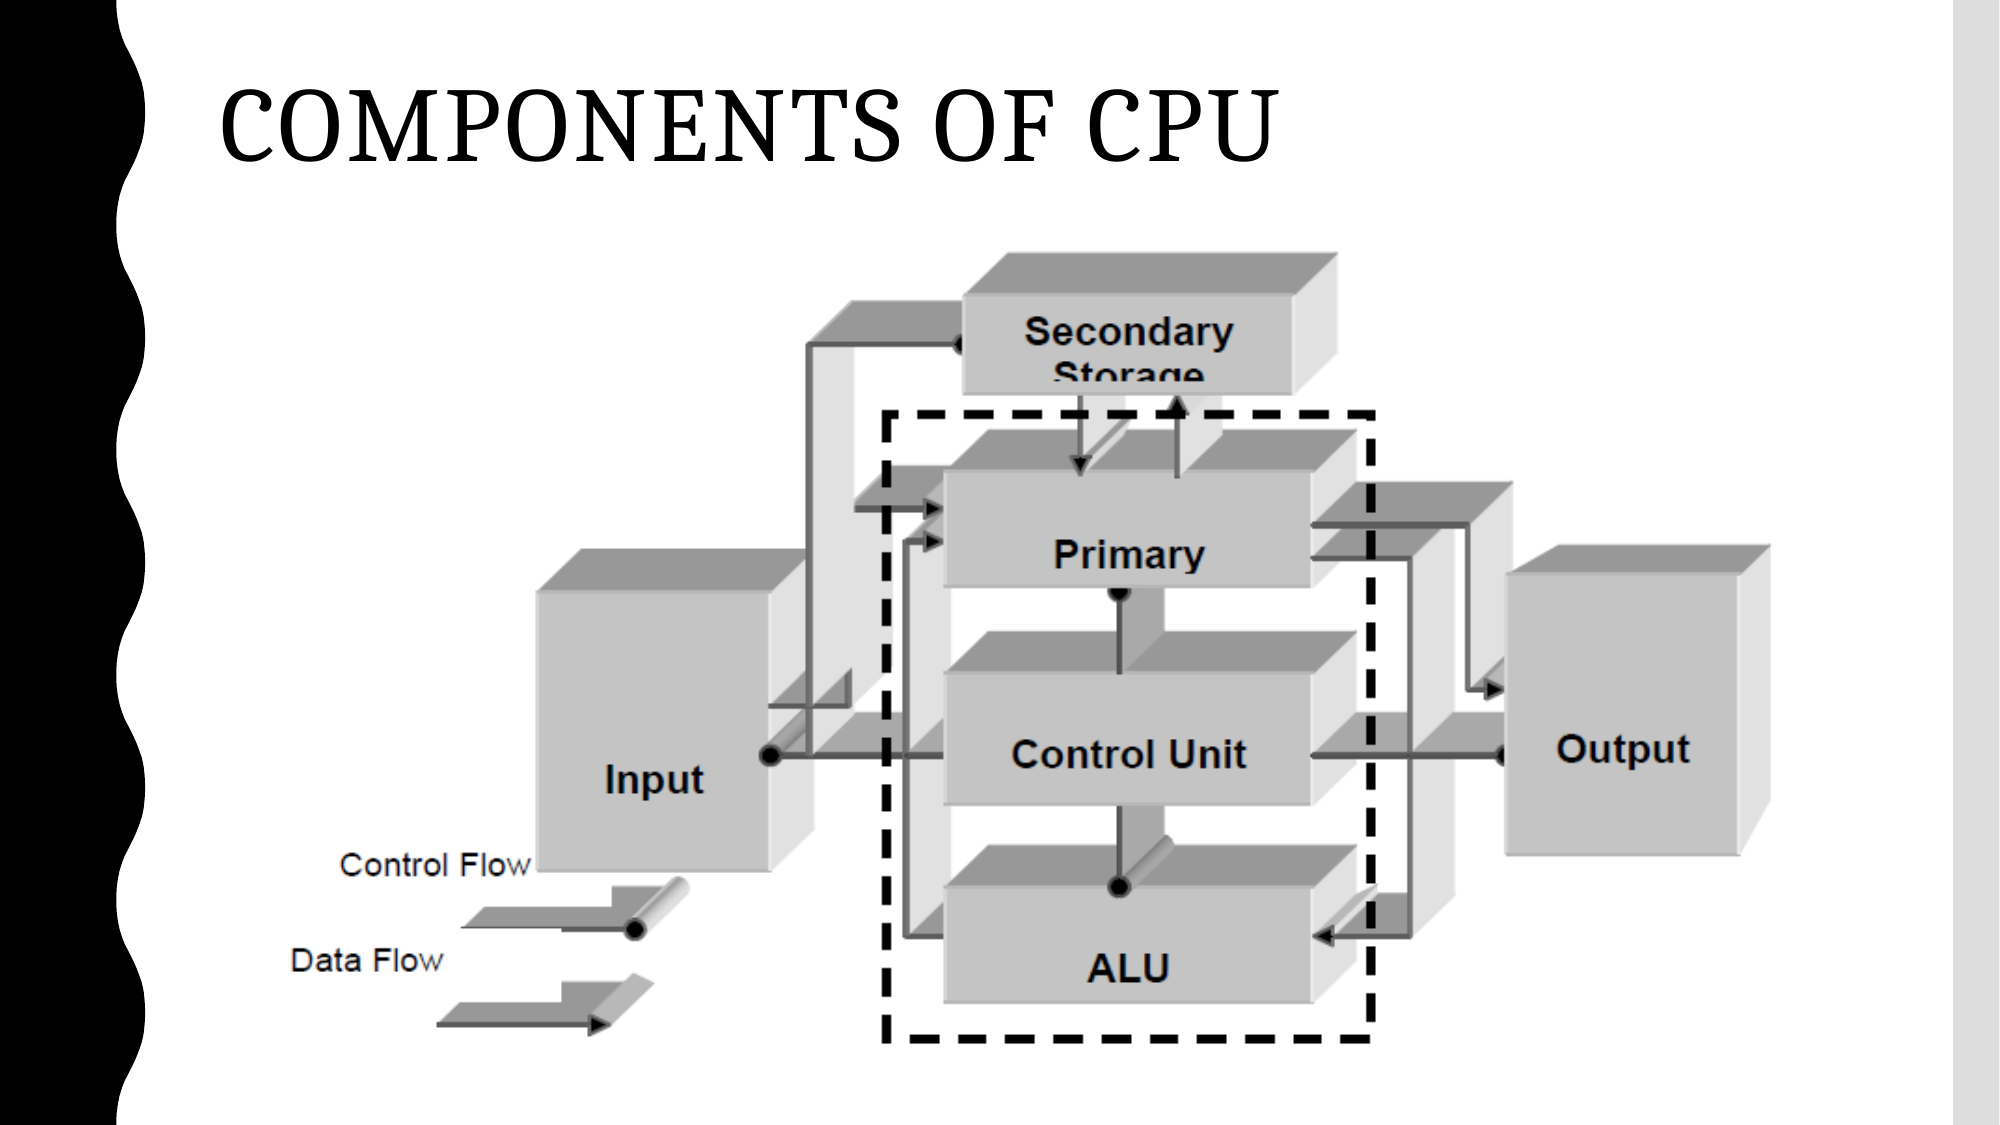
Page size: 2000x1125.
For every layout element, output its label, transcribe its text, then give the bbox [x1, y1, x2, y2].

picture [277, 234, 1800, 1053]
title Components of CPU [205, 62, 1875, 308]
